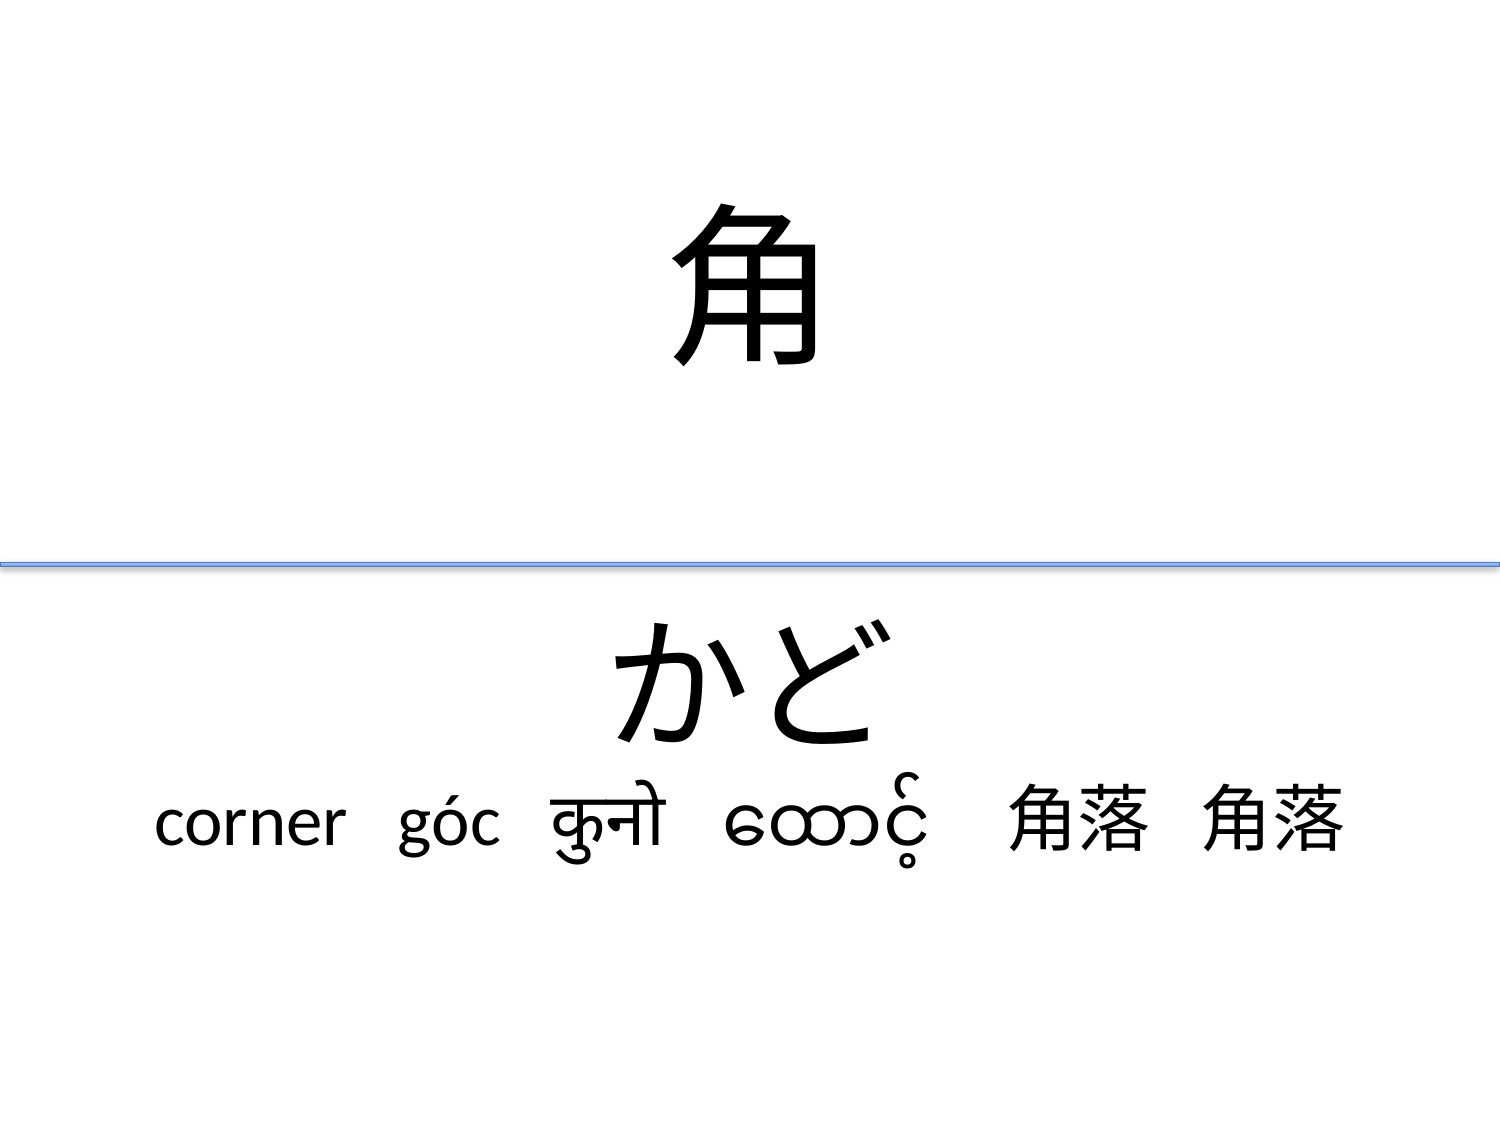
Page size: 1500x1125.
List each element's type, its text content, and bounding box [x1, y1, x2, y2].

text_box corner góc कुनो ထောင့် 角落 角落 [139, 764, 1361, 868]
text_box [0, 562, 1500, 567]
text_box かど [589, 584, 911, 764]
text_box 角 [647, 168, 853, 394]
